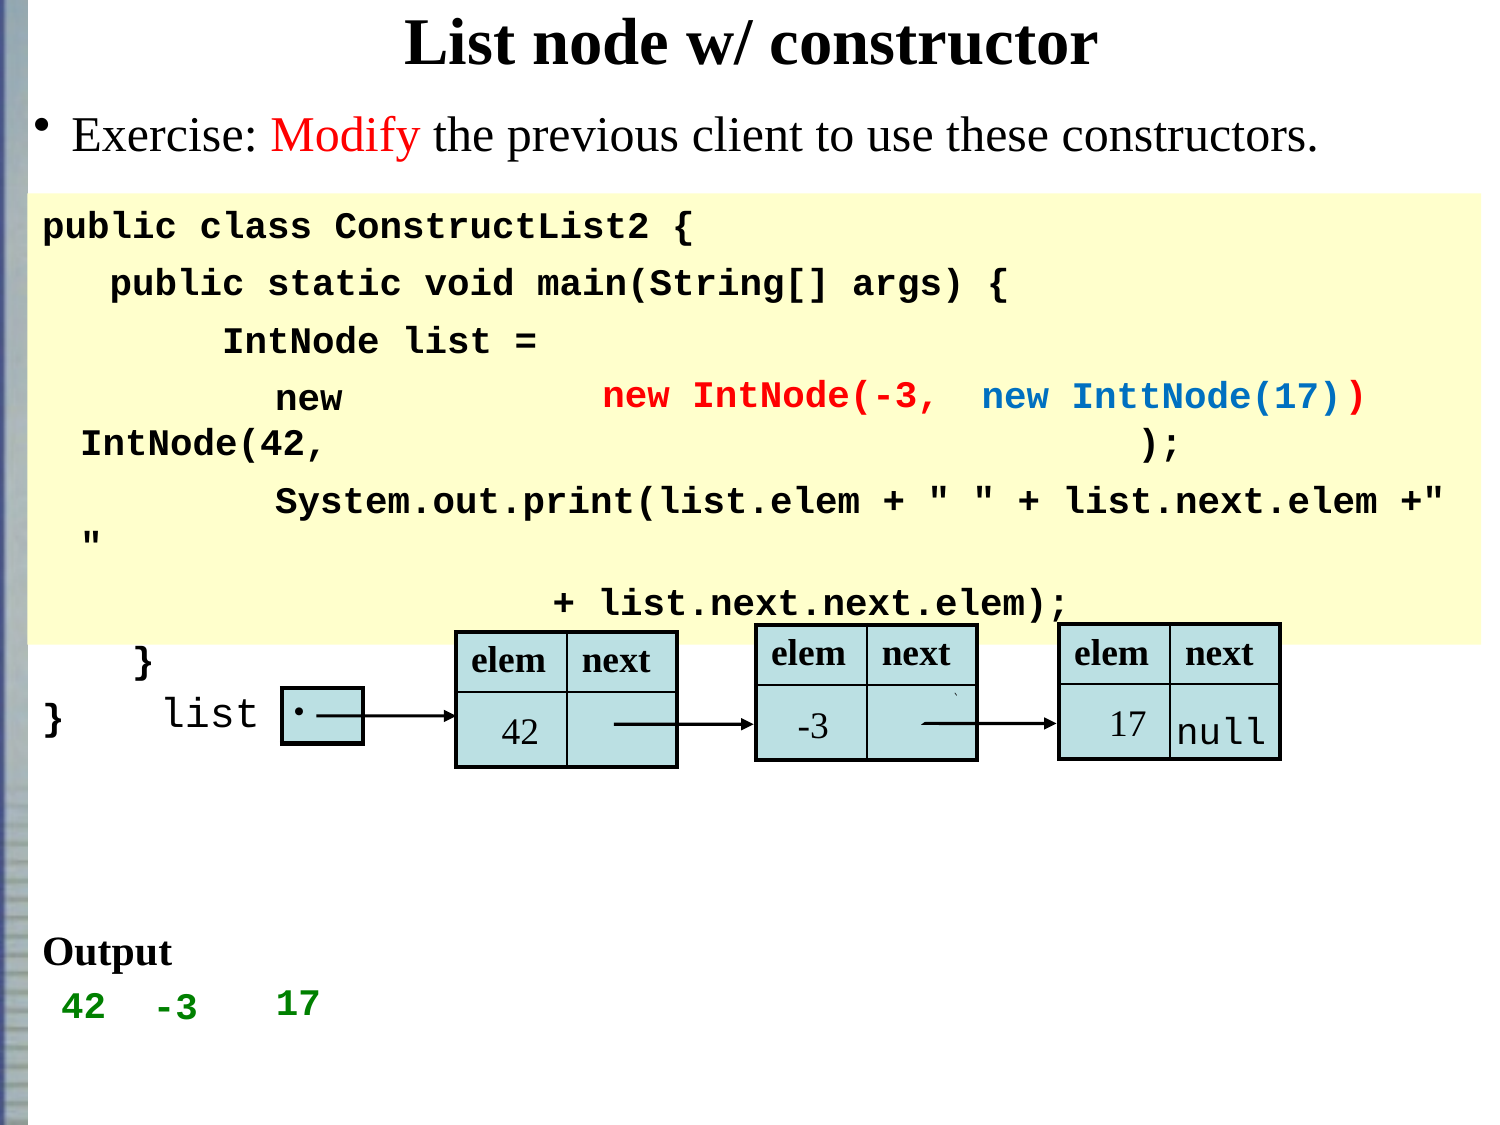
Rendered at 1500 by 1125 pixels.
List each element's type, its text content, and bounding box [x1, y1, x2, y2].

text_box [613, 718, 754, 731]
text_box list [144, 678, 275, 744]
table_cell 0 [758, 686, 866, 758]
table_cell [1171, 685, 1278, 699]
table_cell [868, 686, 975, 758]
text_box 17 [260, 983, 336, 1030]
table_header next [1171, 626, 1278, 683]
table_header elem [758, 627, 866, 684]
title List node w/ constructor [77, 3, 1428, 72]
text_box -3 [137, 974, 235, 1035]
text_box Exercise: Modify the previous client to use these constructors. [18, 105, 1500, 192]
text_box public class ConstructList2 { public static void main(String[] args) { IntNode list = new IntNode(42, ); System.out.print(list.elem + " " + list.next.elem +" " + list.next.next.elem); } } Output [27, 193, 1482, 645]
table_header elem [1061, 626, 1169, 683]
text_box 42 [478, 699, 554, 760]
text_box new IntNode(-3, ) [587, 362, 1438, 423]
table_header next [868, 627, 975, 684]
table_cell 0 [1061, 685, 1169, 757]
text_box null [1161, 699, 1296, 760]
text_box [316, 709, 457, 723]
picture [0, 0, 28, 1125]
table_header . [284, 690, 361, 741]
table_cell [568, 693, 675, 765]
table_header elem [458, 634, 566, 691]
table_header next [568, 634, 675, 691]
text_box 42 [46, 973, 121, 1034]
text_box 17 [1086, 691, 1162, 752]
text_box new InttNode(17) [966, 363, 1357, 423]
text_box -3 [768, 693, 844, 754]
table_cell 0 [458, 693, 566, 765]
text_box [918, 717, 1057, 730]
